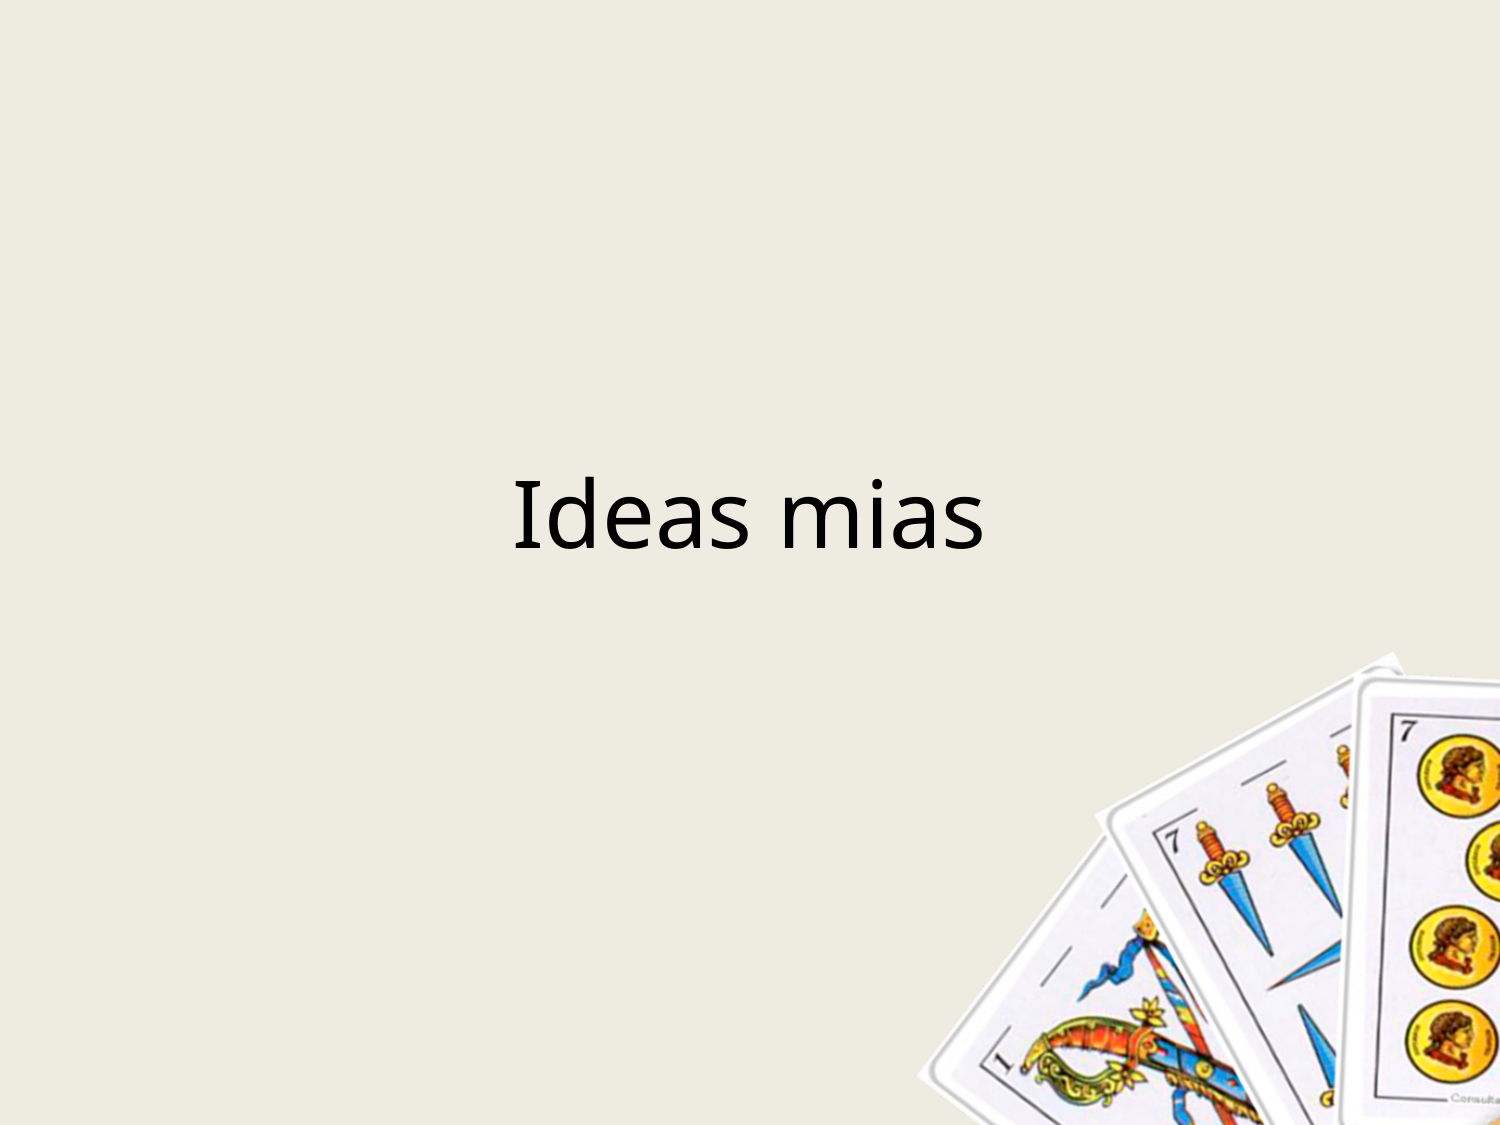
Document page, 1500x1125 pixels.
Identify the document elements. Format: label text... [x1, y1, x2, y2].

picture [905, 642, 1500, 1125]
title Ideas mias [187, 184, 1313, 577]
